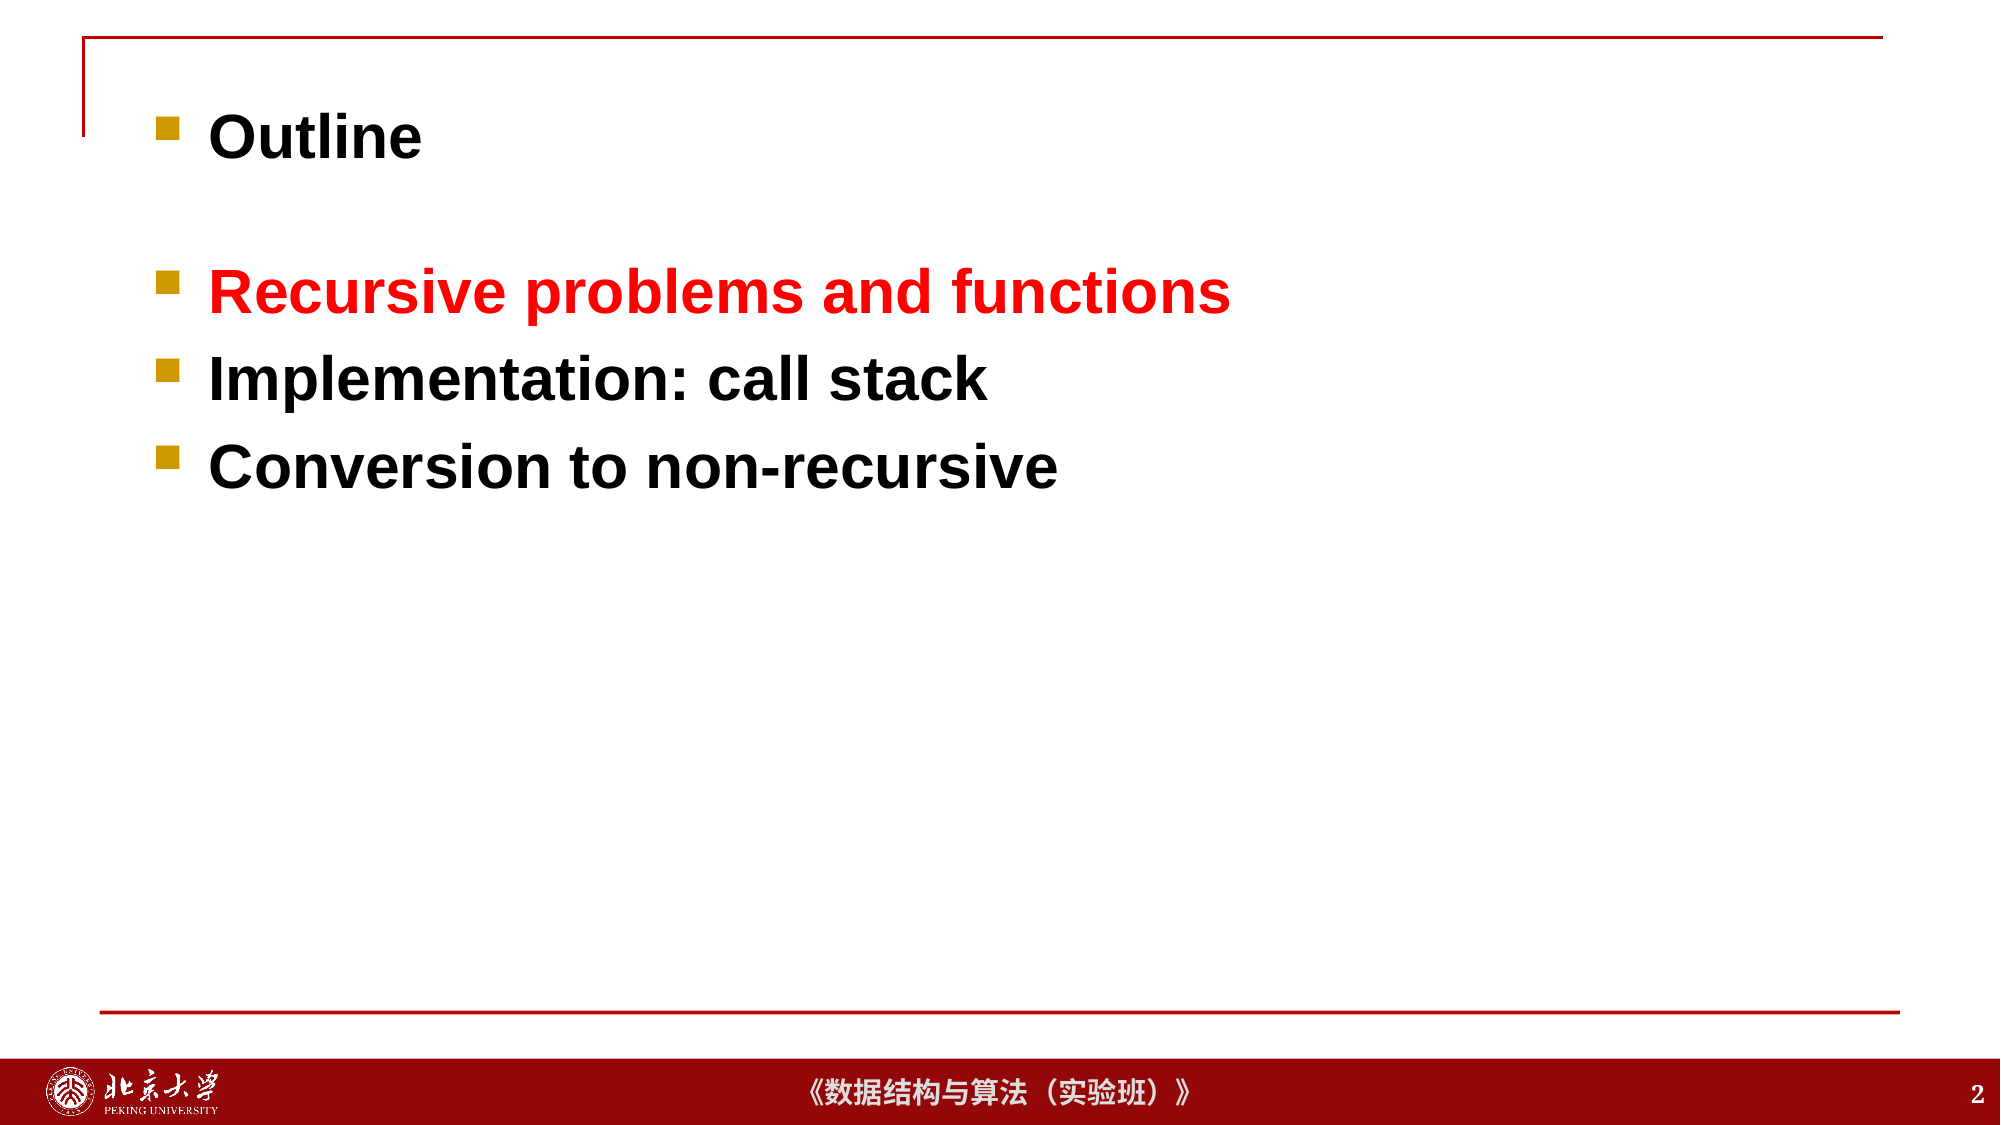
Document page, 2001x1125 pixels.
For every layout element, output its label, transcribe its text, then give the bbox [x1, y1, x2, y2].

list Recursive problems and functions Implementation: call stack Conversion to non-recursive [137, 243, 1863, 1017]
title Outline [137, 59, 1863, 208]
picture [46, 1067, 218, 1116]
slide_number 2 [1550, 1065, 2000, 1125]
